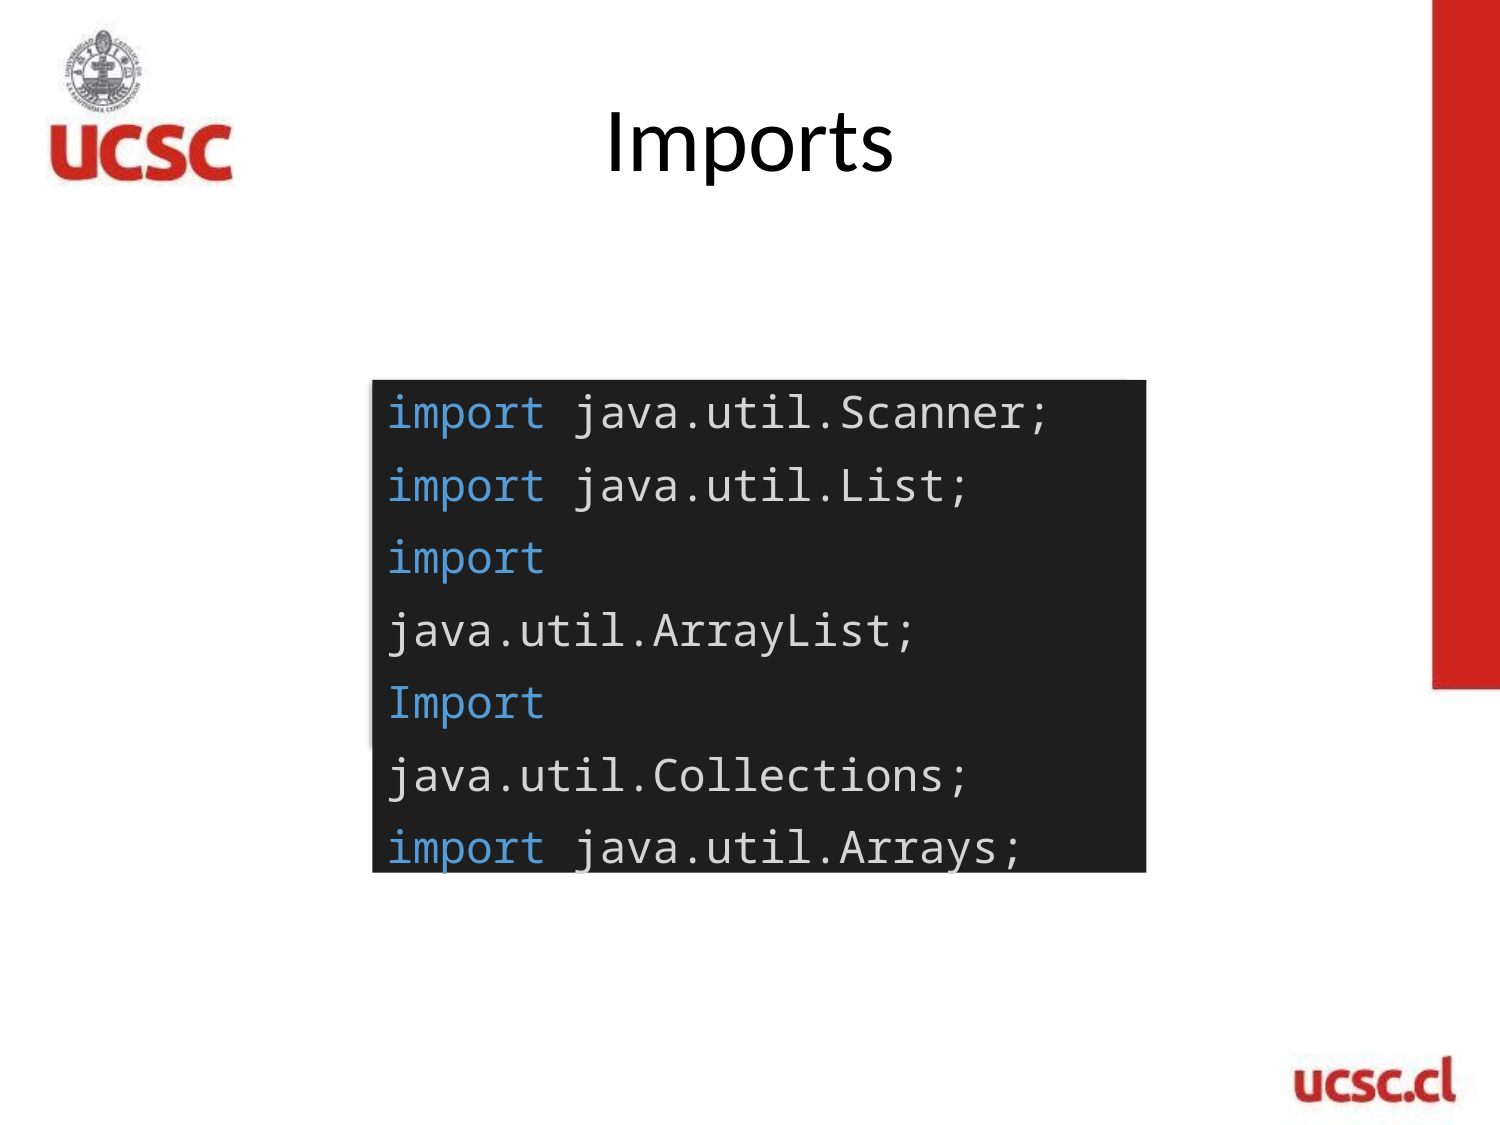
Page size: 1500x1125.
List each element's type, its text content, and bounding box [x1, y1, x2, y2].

title Imports [602, 78, 898, 268]
picture [45, 0, 1500, 1125]
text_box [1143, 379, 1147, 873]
